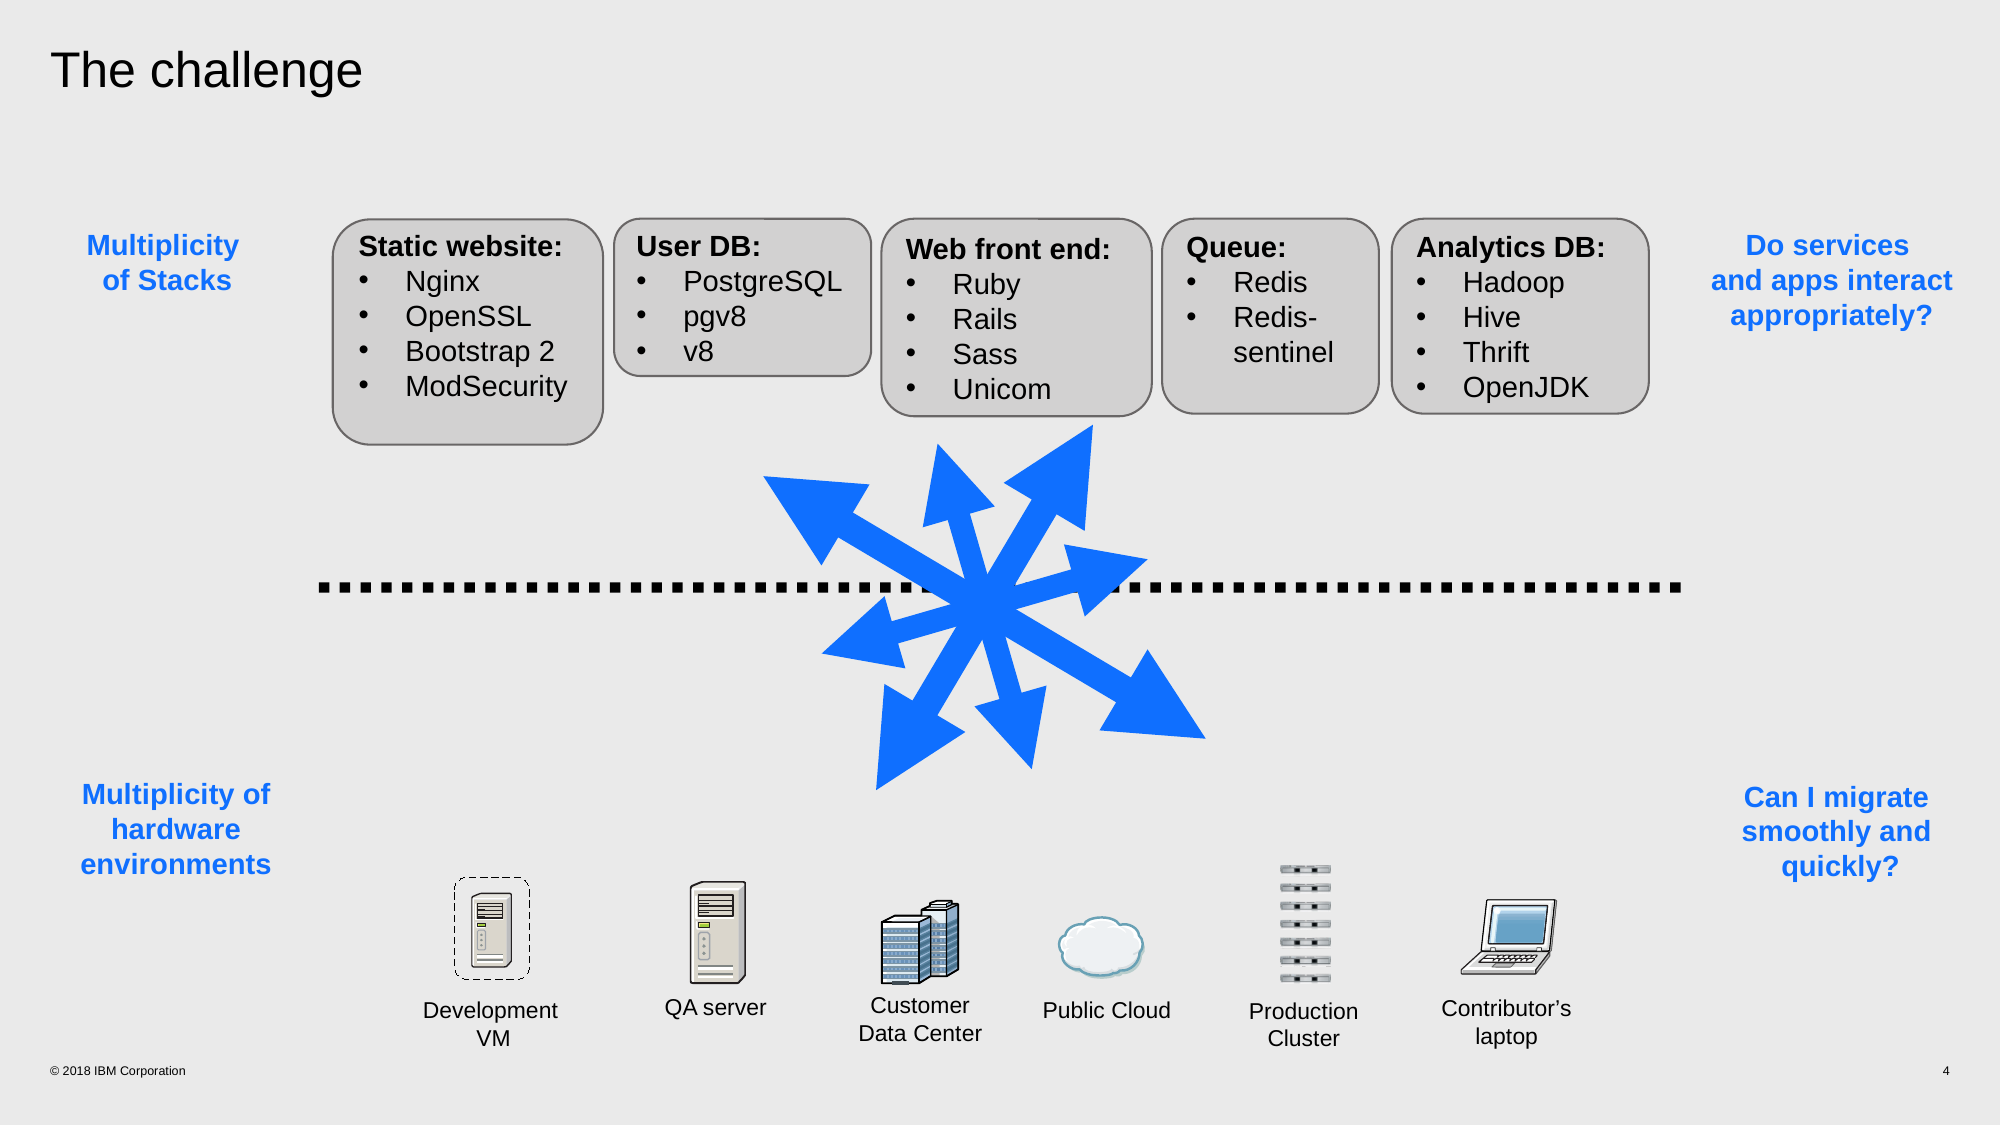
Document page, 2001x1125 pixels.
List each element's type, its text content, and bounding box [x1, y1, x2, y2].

text_box [454, 877, 530, 980]
text_box Do services and apps interact appropriately? [1684, 218, 1980, 339]
text_box Analytics DB: Hadoop Hive Thrift OpenJDK [1389, 216, 1651, 416]
text_box [1006, 544, 1148, 617]
text_box Web front end: Ruby Rails Sass Unicom [879, 216, 1154, 419]
text_box Production Cluster [1231, 996, 1377, 1052]
text_box Queue: Redis Redis-sentinel [1159, 216, 1382, 416]
slide_number 4 [1500, 1055, 1950, 1086]
picture [689, 880, 747, 985]
picture [470, 892, 513, 969]
picture [1460, 899, 1558, 975]
text_box QA server [664, 992, 768, 1021]
footer © 2018 IBM Corporation [50, 1055, 1450, 1086]
text_box [821, 596, 963, 669]
picture [1056, 915, 1146, 979]
picture [880, 898, 960, 985]
text_box [922, 443, 995, 586]
text_box User DB: PostgreSQL pgv8 v8 [611, 216, 874, 379]
picture [1279, 865, 1331, 984]
text_box [763, 424, 1206, 791]
text_box Contributor’s laptop [1435, 993, 1578, 1049]
title The challenge [50, 43, 950, 128]
text_box [974, 629, 1047, 770]
text_box Multiplicity of hardware environments [64, 768, 288, 888]
text_box Static website: Nginx OpenSSL Bootstrap 2 ModSecurity [330, 217, 606, 447]
text_box Customer Data Center [850, 991, 990, 1047]
text_box Can I migrate smoothly and quickly? [1693, 770, 1988, 891]
text_box Multiplicity of Stacks [47, 218, 287, 304]
text_box Development VM [414, 995, 567, 1051]
text_box Public Cloud [1042, 995, 1172, 1024]
